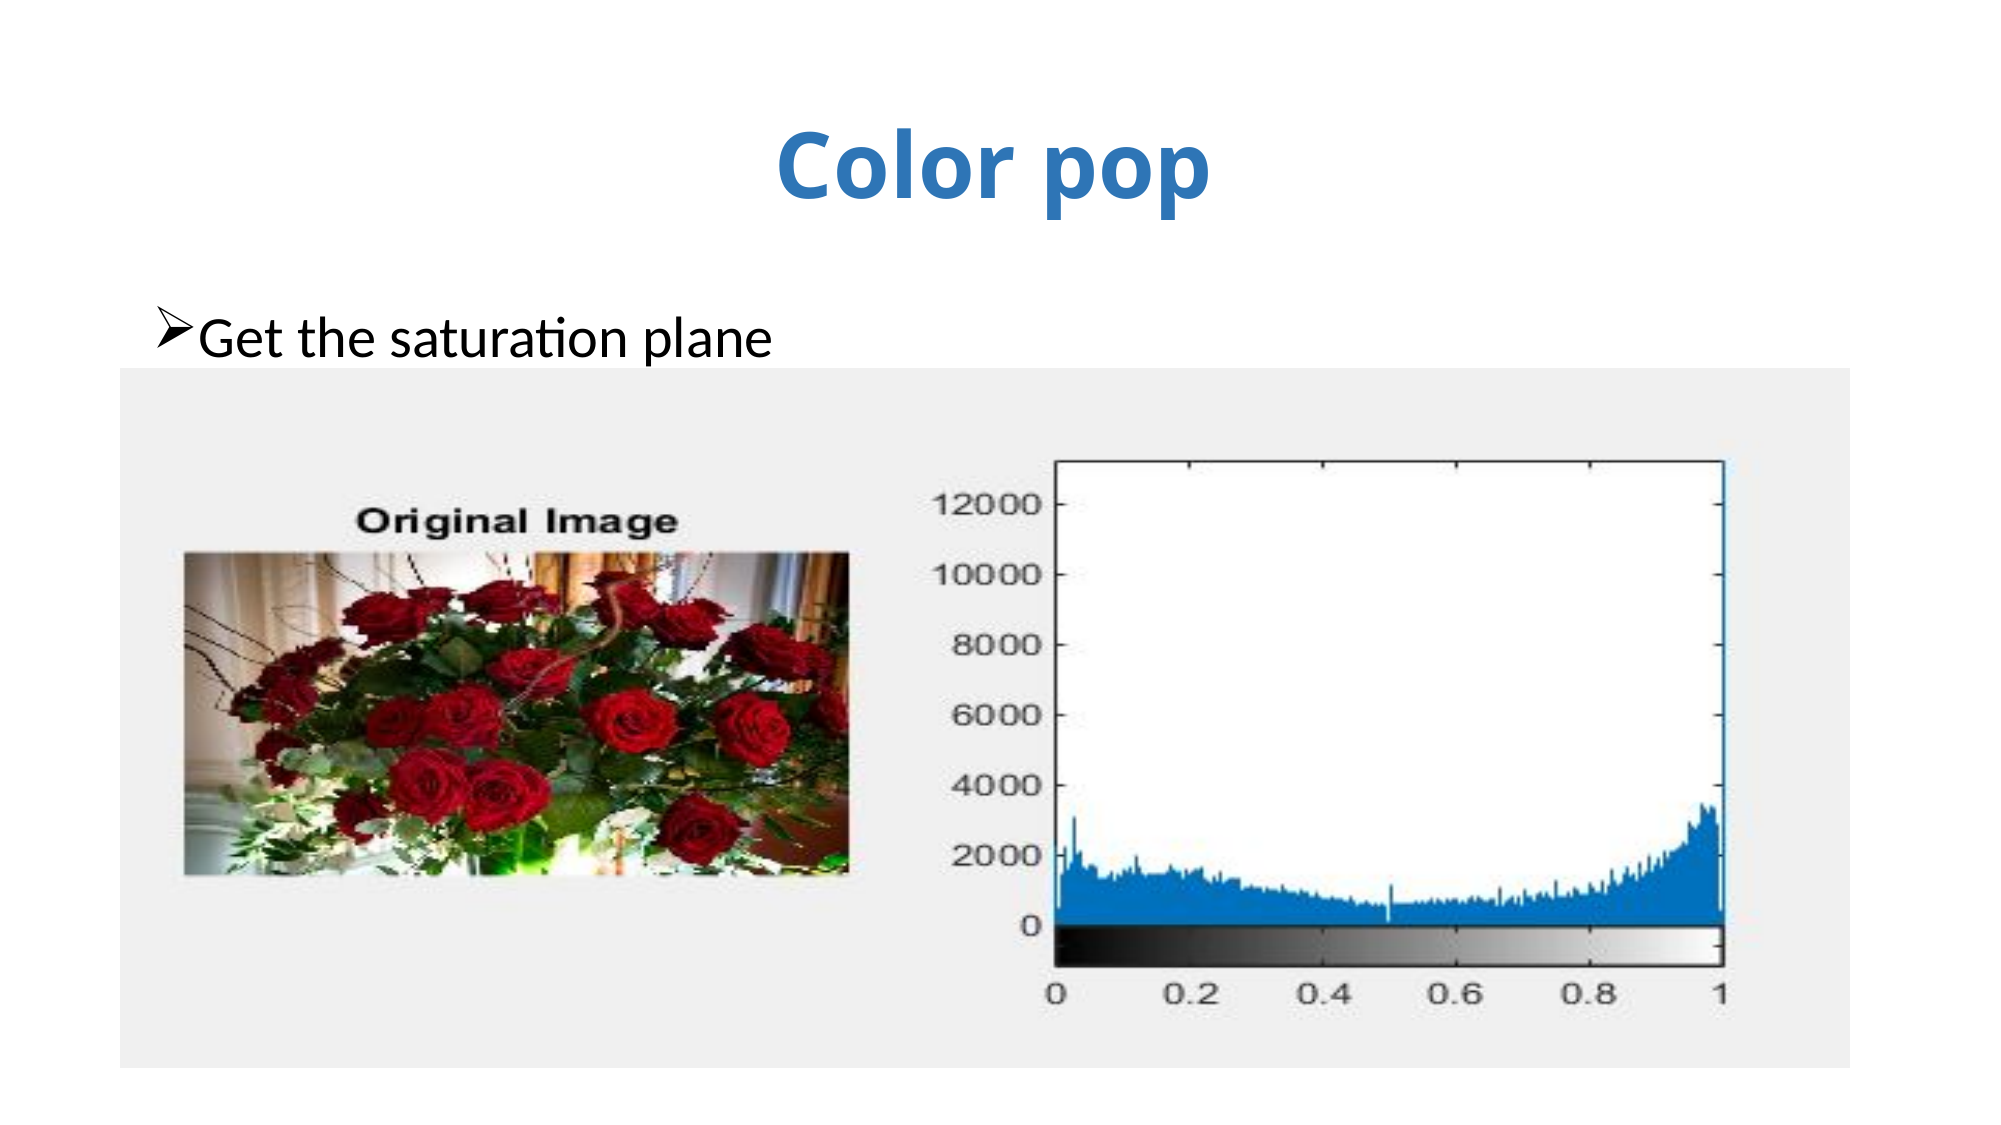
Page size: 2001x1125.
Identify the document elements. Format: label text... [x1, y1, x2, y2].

title Color pop [137, 59, 1863, 278]
list Get the saturation plane [137, 299, 1863, 1014]
picture [119, 368, 1850, 1068]
